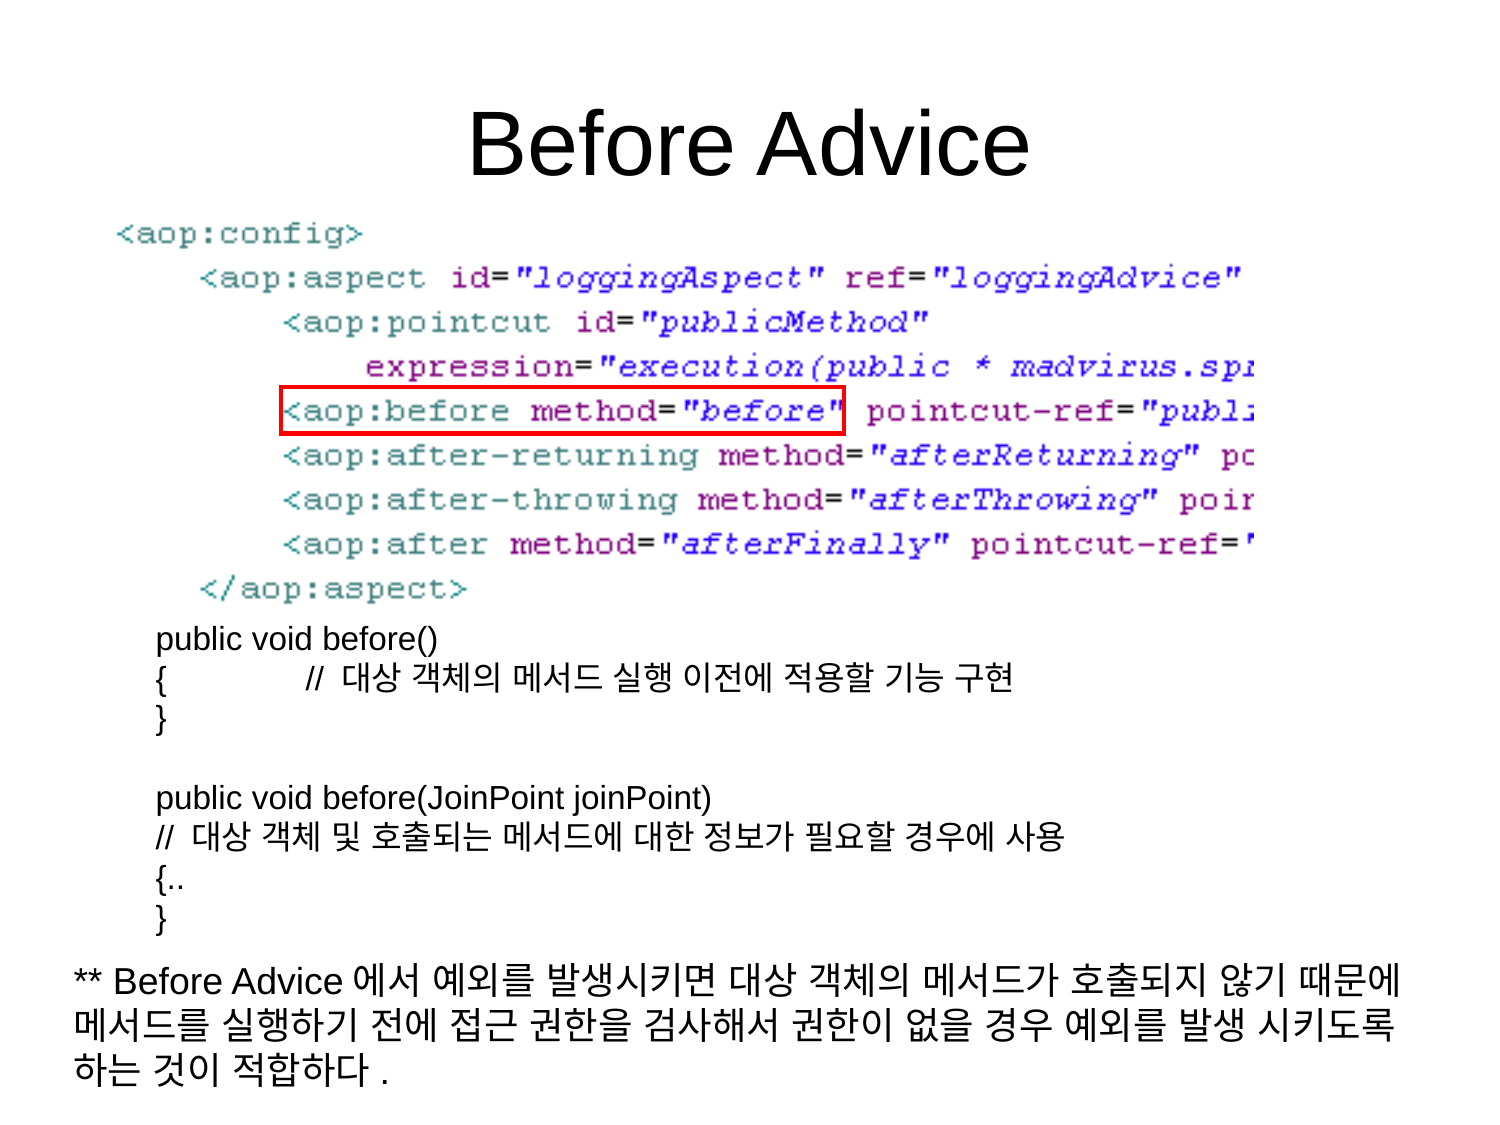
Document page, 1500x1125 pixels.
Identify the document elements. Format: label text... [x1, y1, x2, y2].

text_box public void before() { // 대상 객체의 메서드 실행 이전에 적용할 기능 구현 } public void before(JoinPoint joinPoint) // 대상 객체 및 호출되는 메서드에 대한 정보가 필요할 경우에 사용 {.. } [140, 609, 1313, 944]
text_box ** Before Advice에서 예외를 발생시키면 대상 객체의 메서드가 호출되지 않기 때문에 메서드를 실행하기 전에 접근 권한을 검사해서 권한이 없을 경우 예외를 발생 시키도록 하는 것이 적합하다. [58, 949, 1453, 1100]
picture [105, 210, 1255, 620]
title Before Advice [75, 45, 1425, 233]
